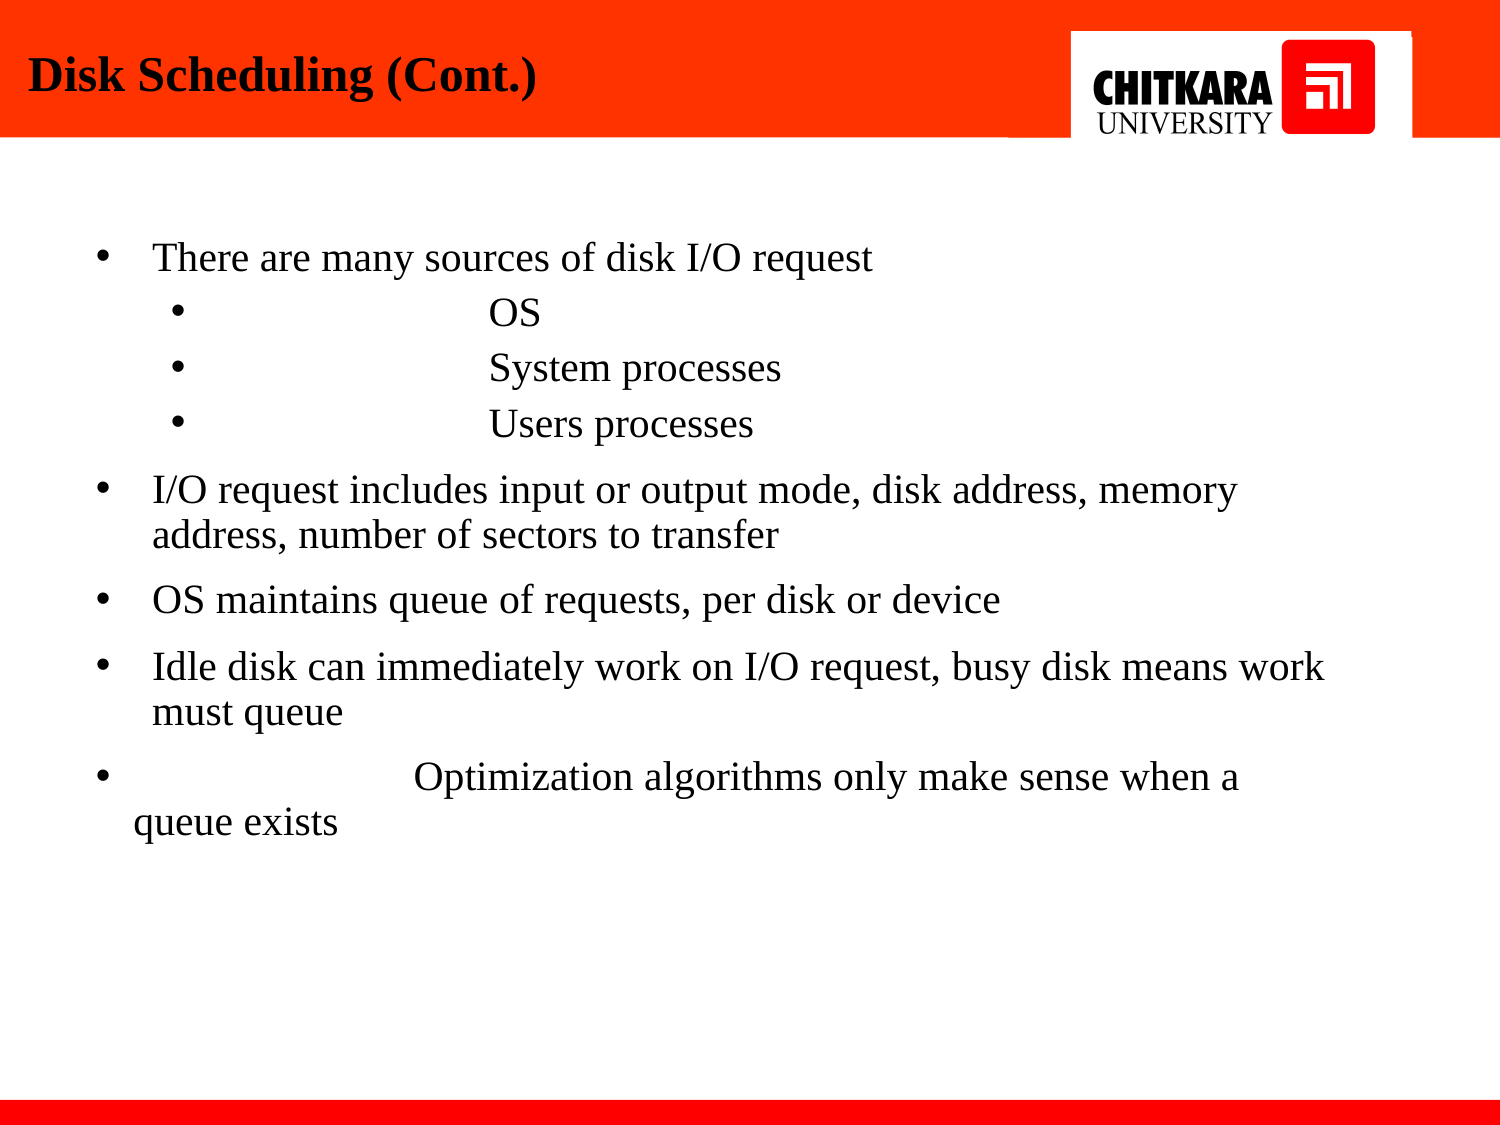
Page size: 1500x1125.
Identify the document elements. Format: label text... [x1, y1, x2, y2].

subtitle There are many sources of disk I/O request OS System processes Users processes I/O request includes input or output mode, disk address, memory address, number of sectors to transfer OS maintains queue of requests, per disk or device Idle disk can immediately work on I/O request, busy disk means work must queue Optimization algorithms only make sense when a queue exists [95, 309, 1349, 837]
title Disk Scheduling (Cont.) [27, 0, 928, 150]
picture [1074, 37, 1390, 138]
